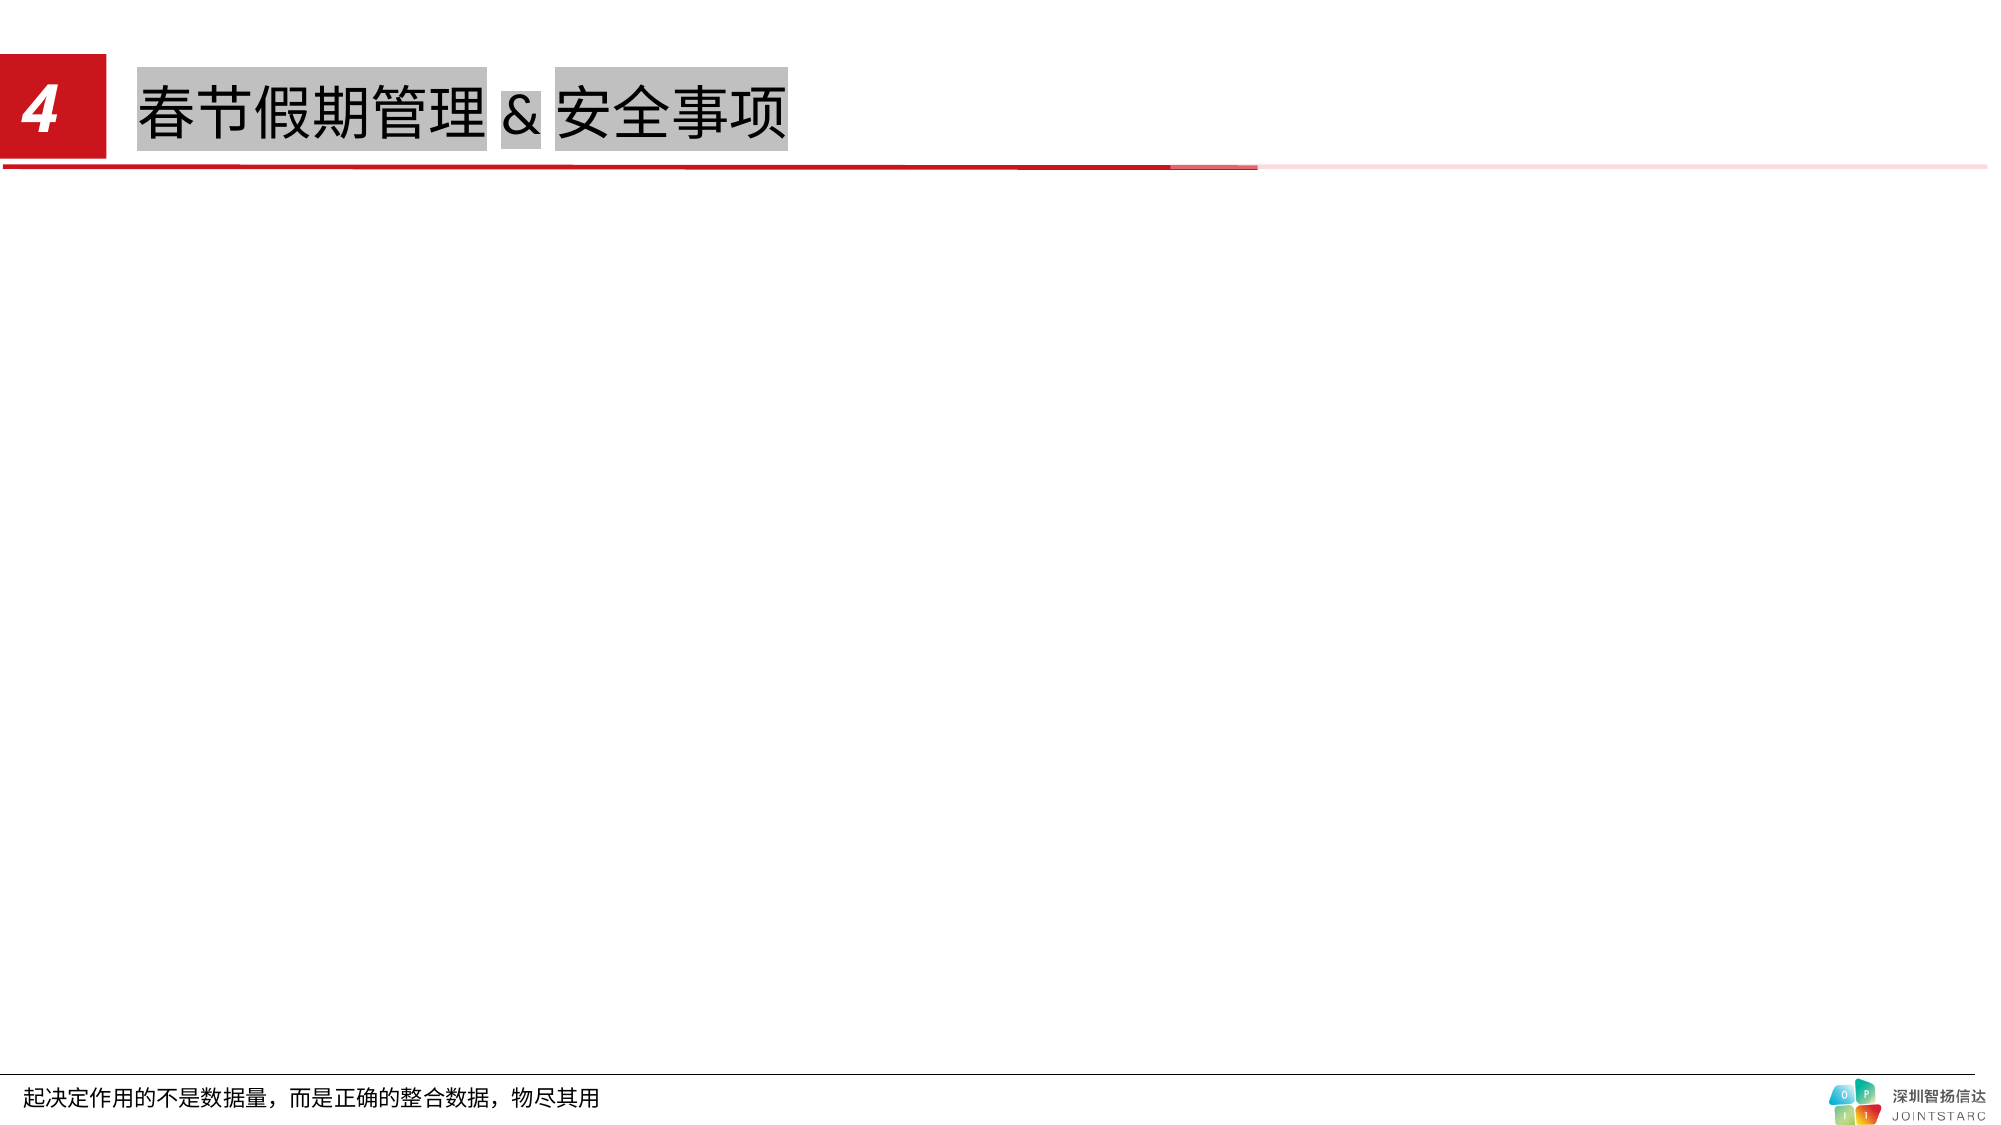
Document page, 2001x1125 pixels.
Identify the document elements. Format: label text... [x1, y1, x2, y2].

text_box 4 [7, 58, 86, 154]
picture [1827, 1066, 1990, 1125]
text_box 春节假期管理&安全事项 [122, 68, 803, 154]
